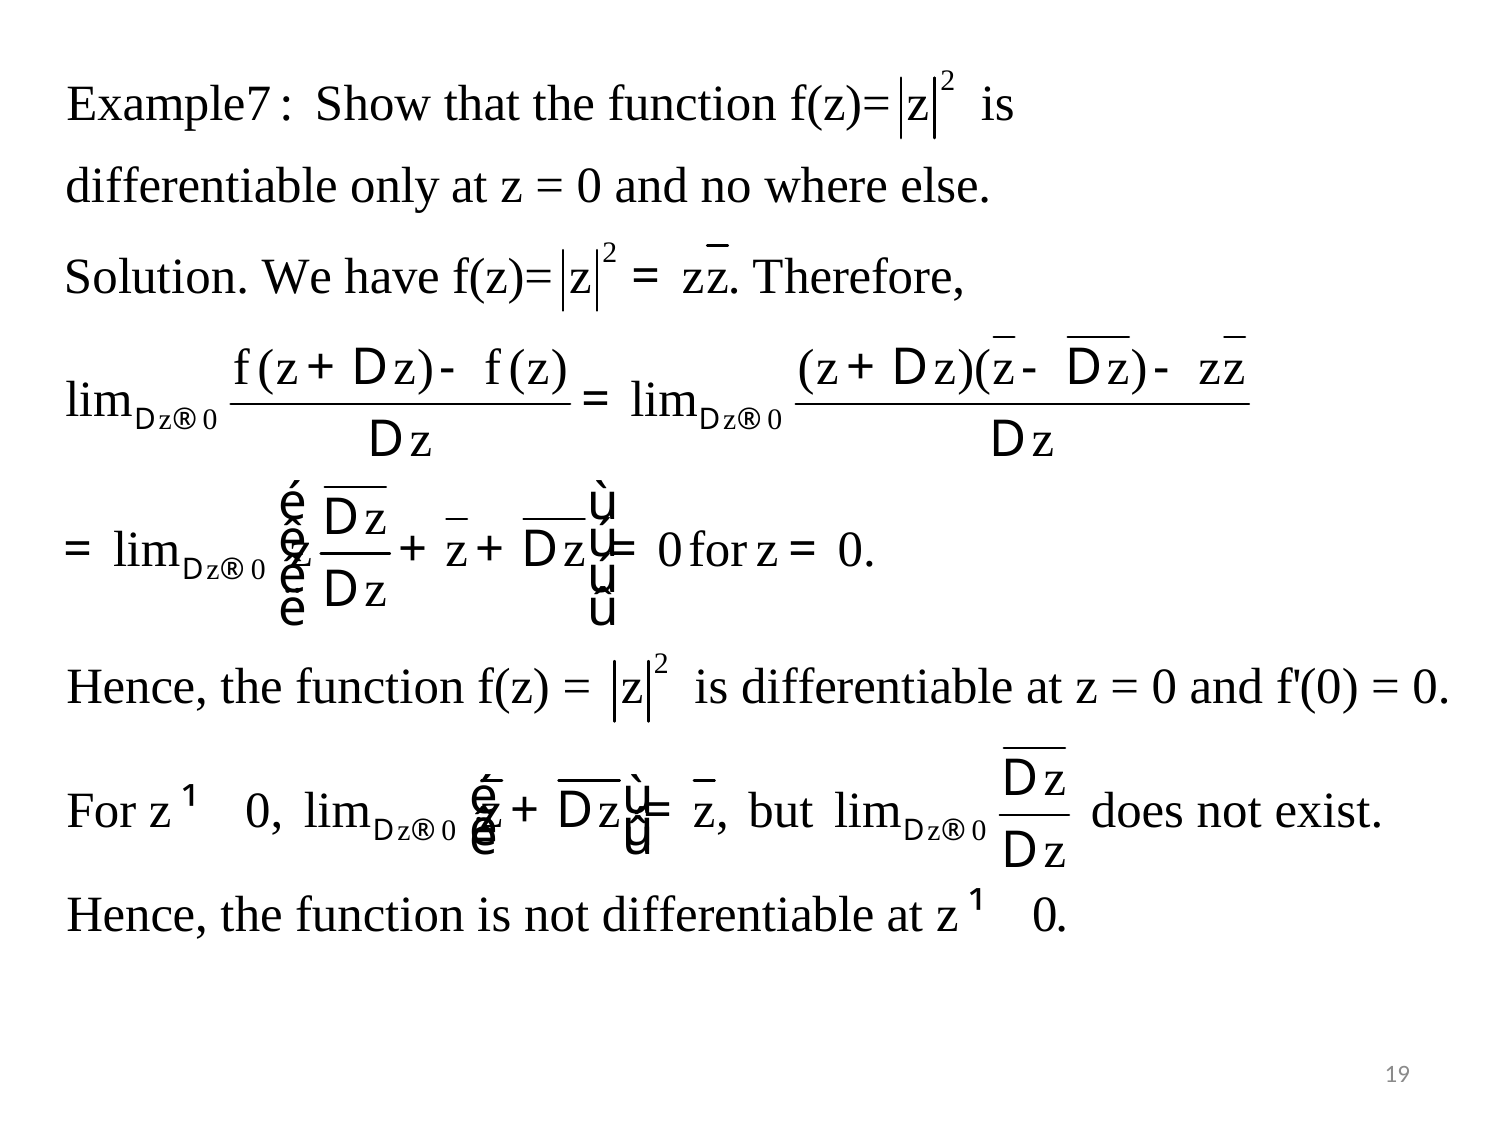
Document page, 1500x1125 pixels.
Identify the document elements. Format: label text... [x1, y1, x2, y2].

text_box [58, 58, 1459, 950]
slide_number 19 [1074, 1042, 1425, 1103]
